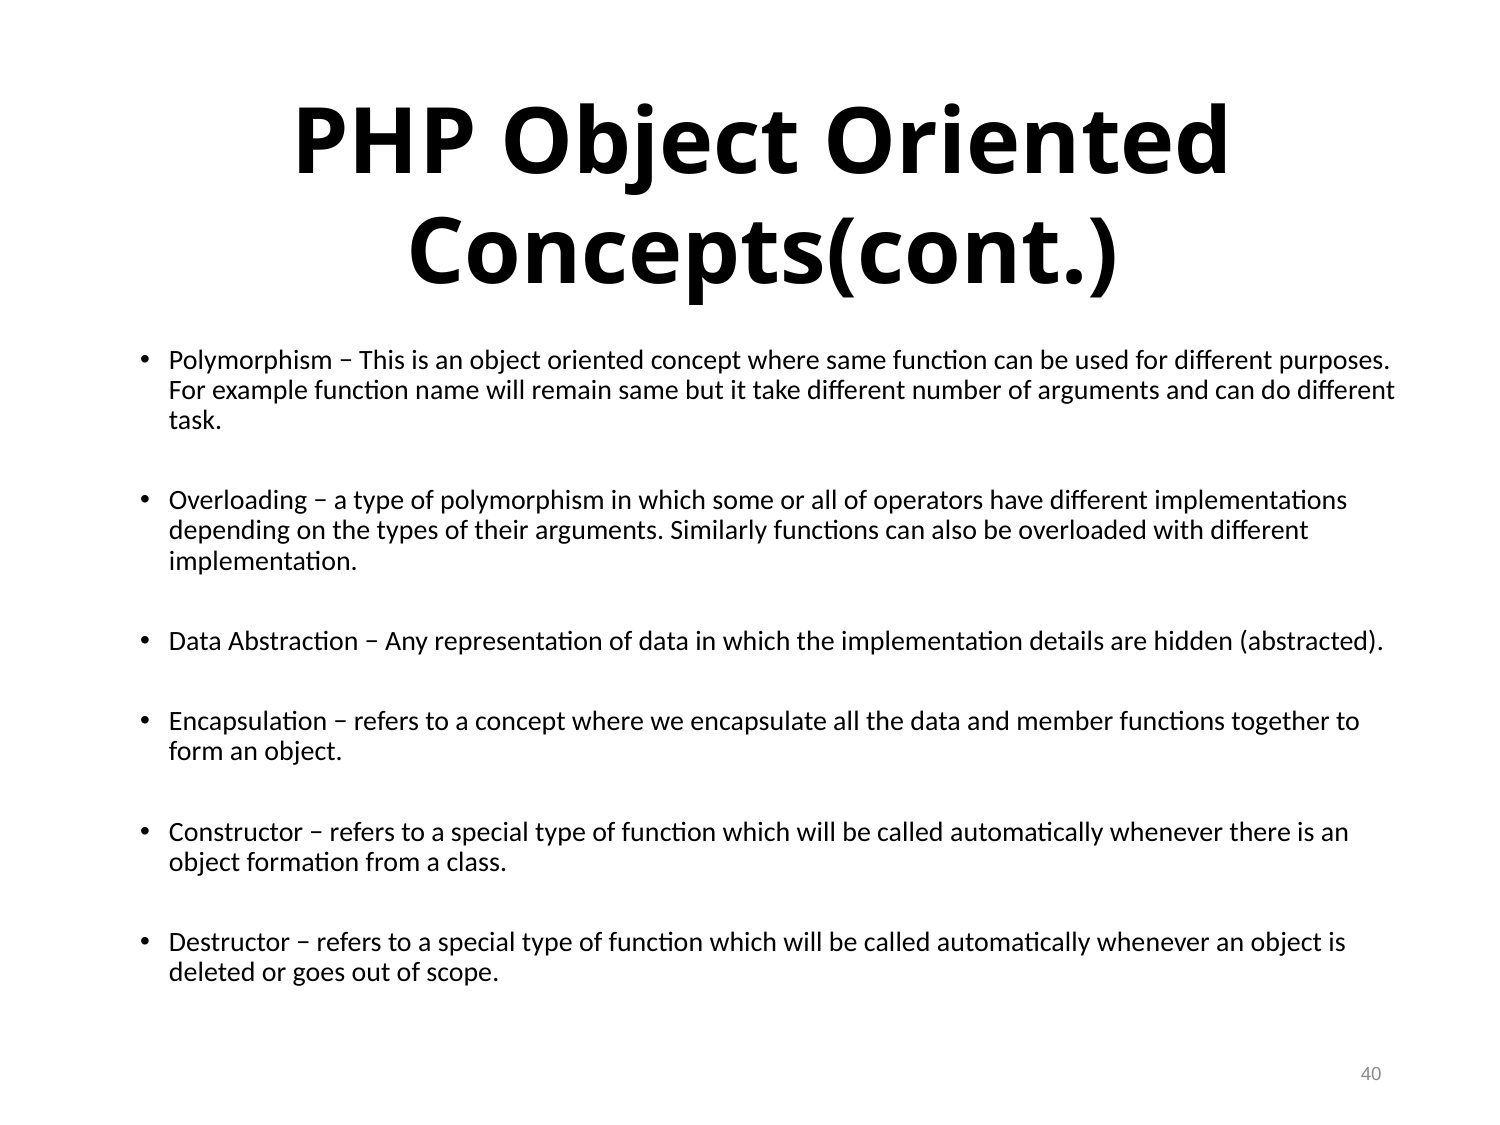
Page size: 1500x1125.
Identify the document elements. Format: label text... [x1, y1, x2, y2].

slide_number 40 [1059, 1042, 1397, 1103]
text_box PHP Object Oriented Concepts(cont.) [99, 74, 1425, 310]
list Polymorphism − This is an object oriented concept where same function can be used for different purposes. For example function name will remain same but it take different number of arguments and can do different task. Overloading − a type of polymorphism in which some or all of operators have different implementations depending on the types of their arguments. Similarly functions can also be overloaded with different implementation. Data Abstraction − Any representation of data in which the implementation details are hidden (abstracted). Encapsulation − refers to a concept where we encapsulate all the data and member functions together to form an object. Constructor − refers to a special type of function which will be called automatically whenever there is an object formation from a class. Destructor − refers to a special type of function which will be called automatically whenever an object is deleted or goes out of scope. [125, 337, 1419, 1002]
